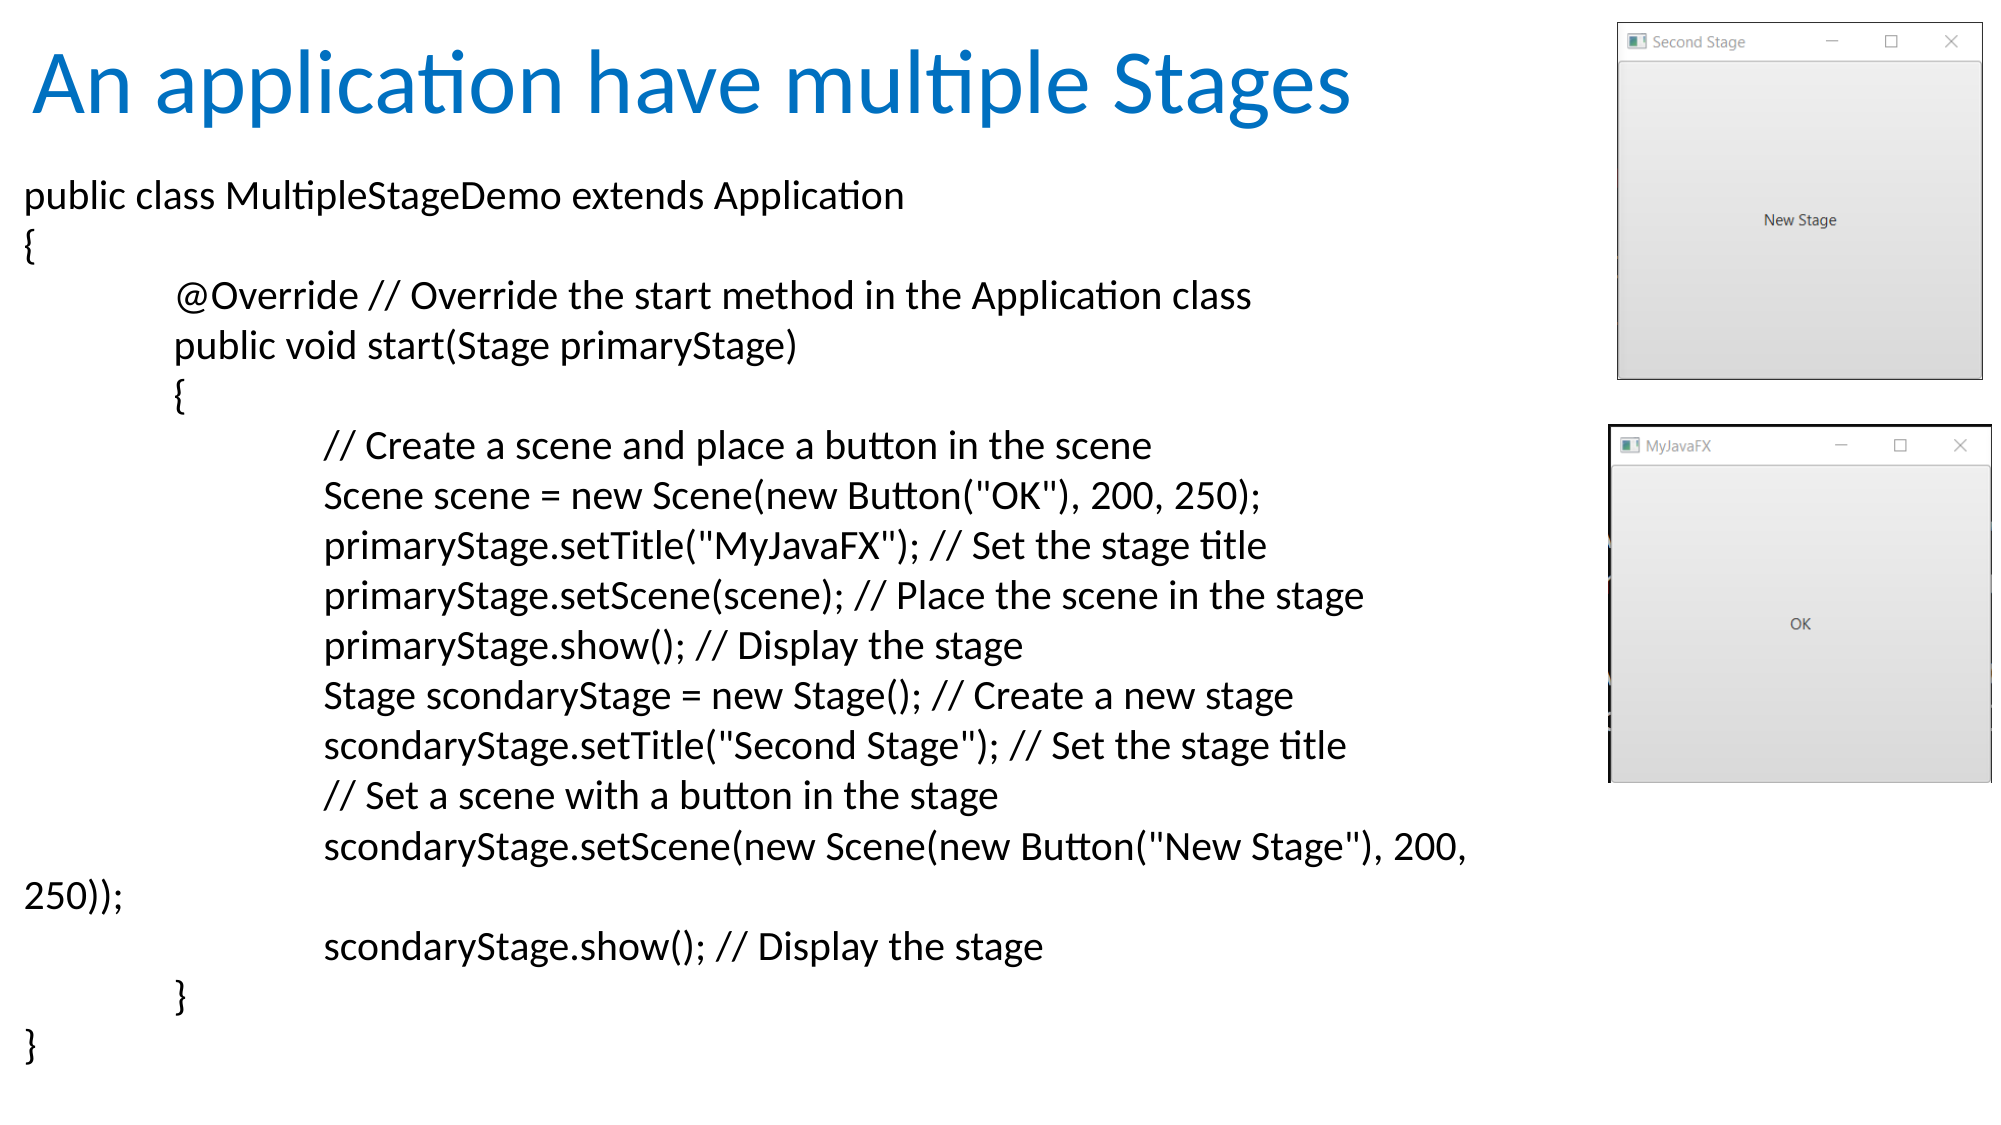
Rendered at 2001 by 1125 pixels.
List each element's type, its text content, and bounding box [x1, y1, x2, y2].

picture [1608, 424, 1992, 783]
text_box An application have multiple Stages [17, 15, 1396, 140]
text_box public class MultipleStageDemo extends Application { @Override // Override the start method in the Application class public void start(Stage primaryStage) { // Create a scene and place a button in the scene Scene scene = new Scene(new Button("OK"), 200, 250); primaryStage.setTitle("MyJavaFX"); // Set the stage title primaryStage.setScene(scene); // Place the scene in the stage primaryStage.show(); // Display the stage Stage scondaryStage = new Stage(); // Create a new stage scondaryStage.setTitle("Second Stage"); // Set the stage title // Set a scene with a button in the stage scondaryStage.setScene(new Scene(new Button("New Stage"), 200, 250)); scondaryStage.show(); // Display the stage } } [8, 160, 1585, 1076]
picture [1617, 22, 1983, 380]
